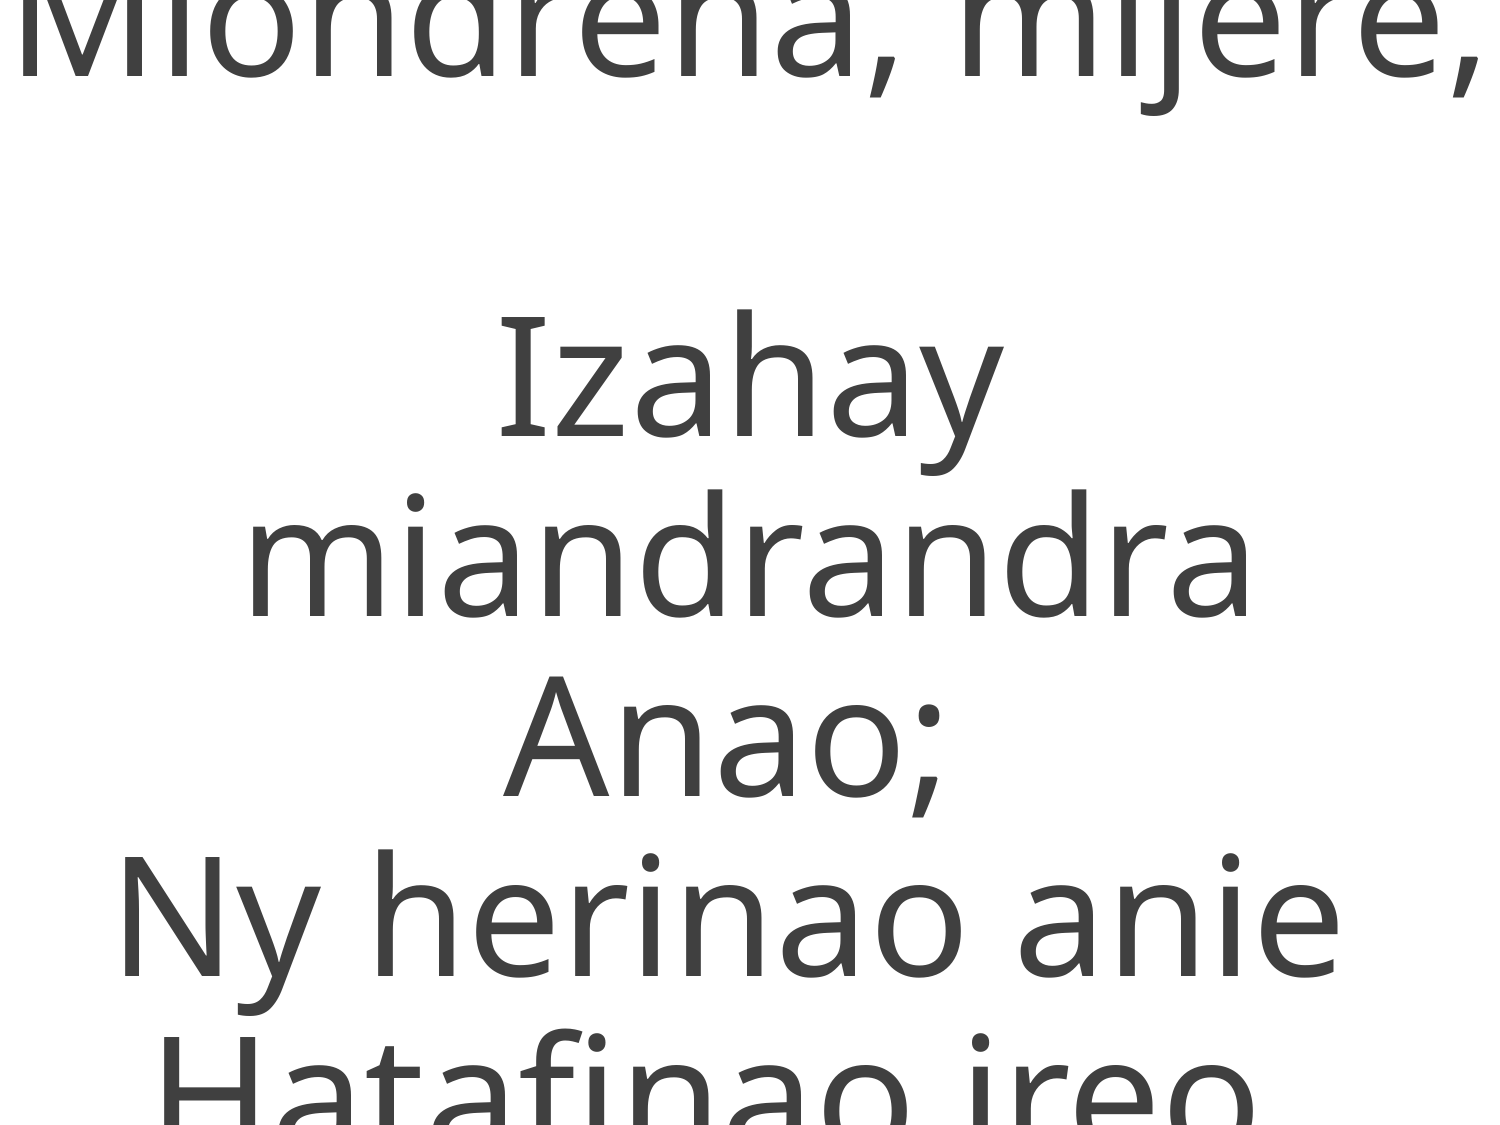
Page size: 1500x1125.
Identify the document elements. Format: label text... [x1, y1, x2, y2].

title Miondreha, mijere, Izahay miandrandra Anao; Ny herinao anie Hatafinao ireo. [0, 453, 1500, 672]
